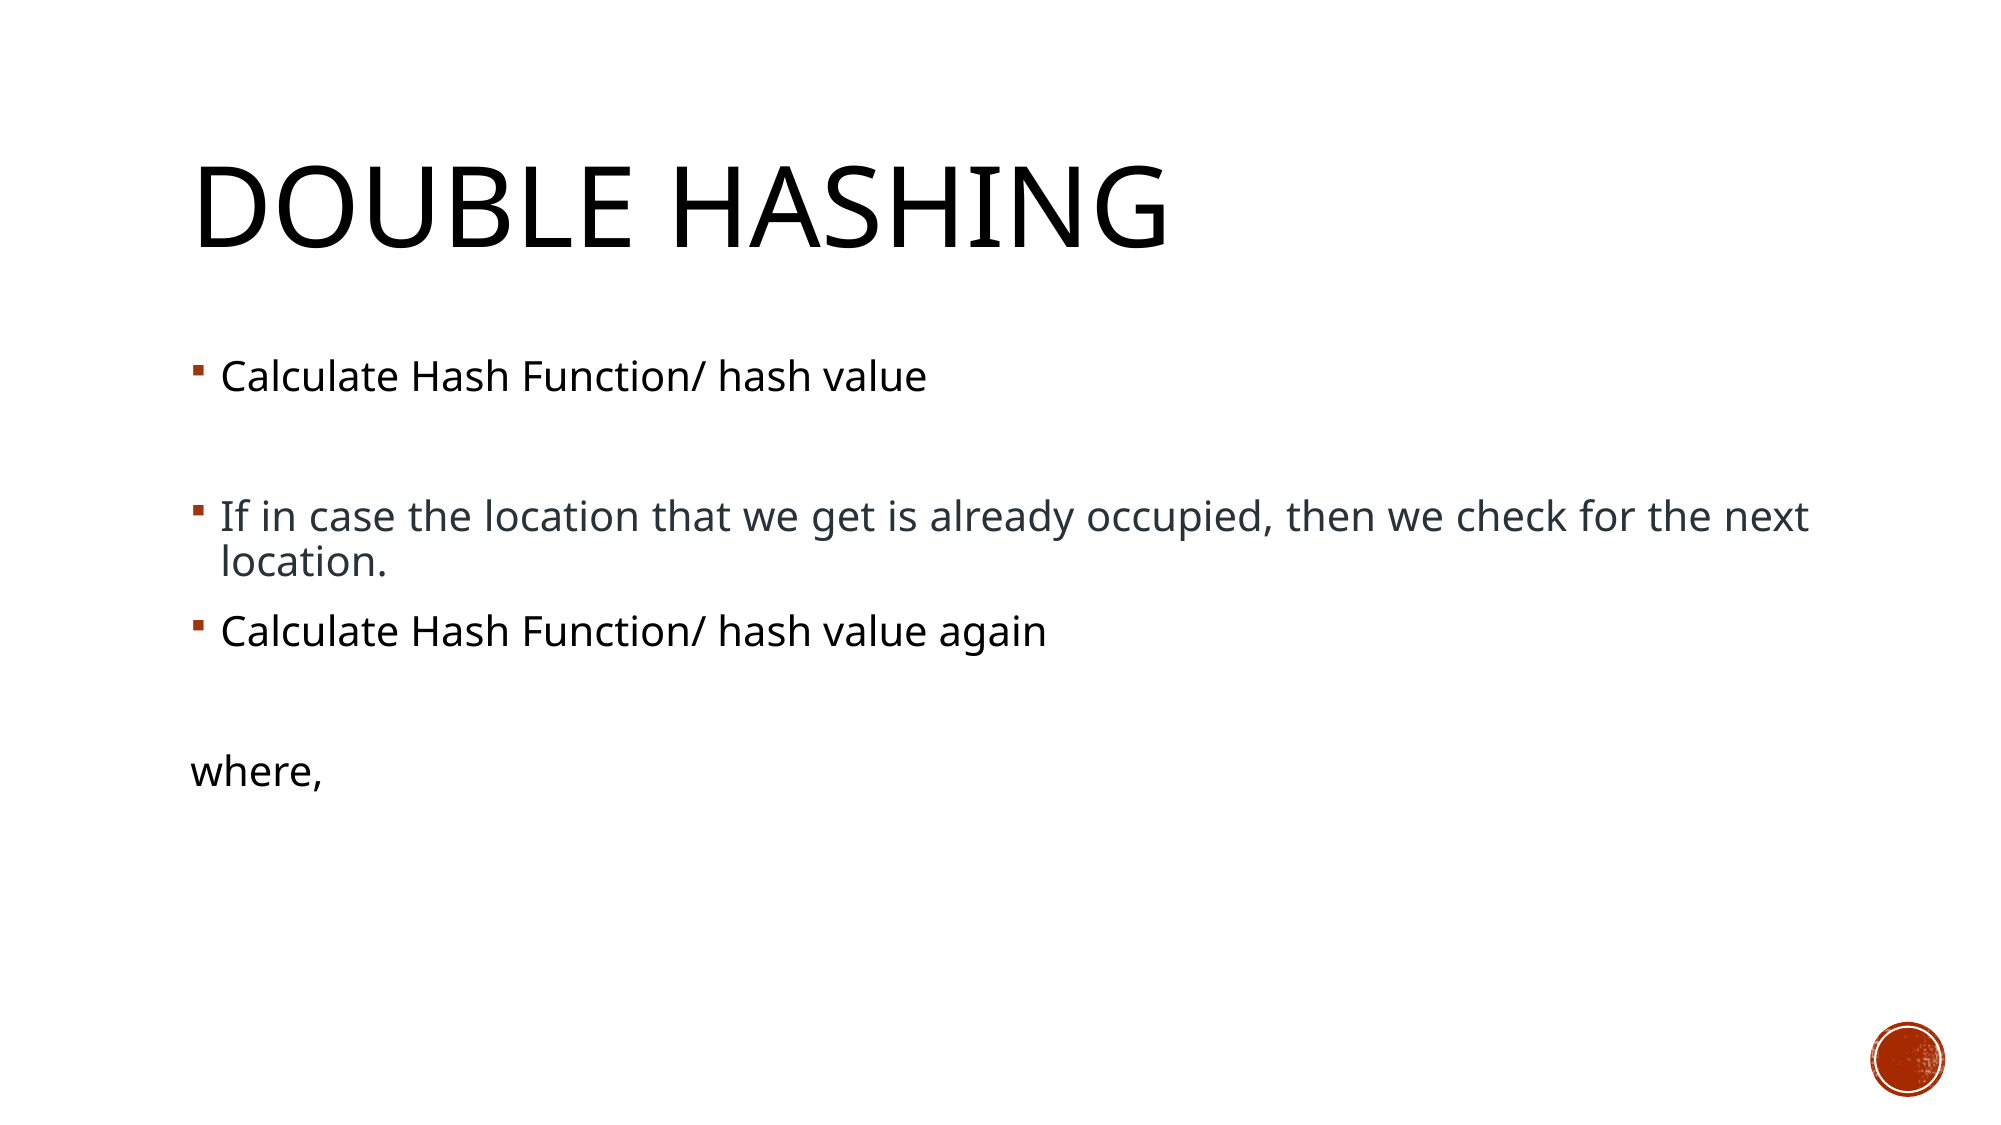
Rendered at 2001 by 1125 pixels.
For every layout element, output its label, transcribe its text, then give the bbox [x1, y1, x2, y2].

title Double hashing [175, 79, 1826, 344]
